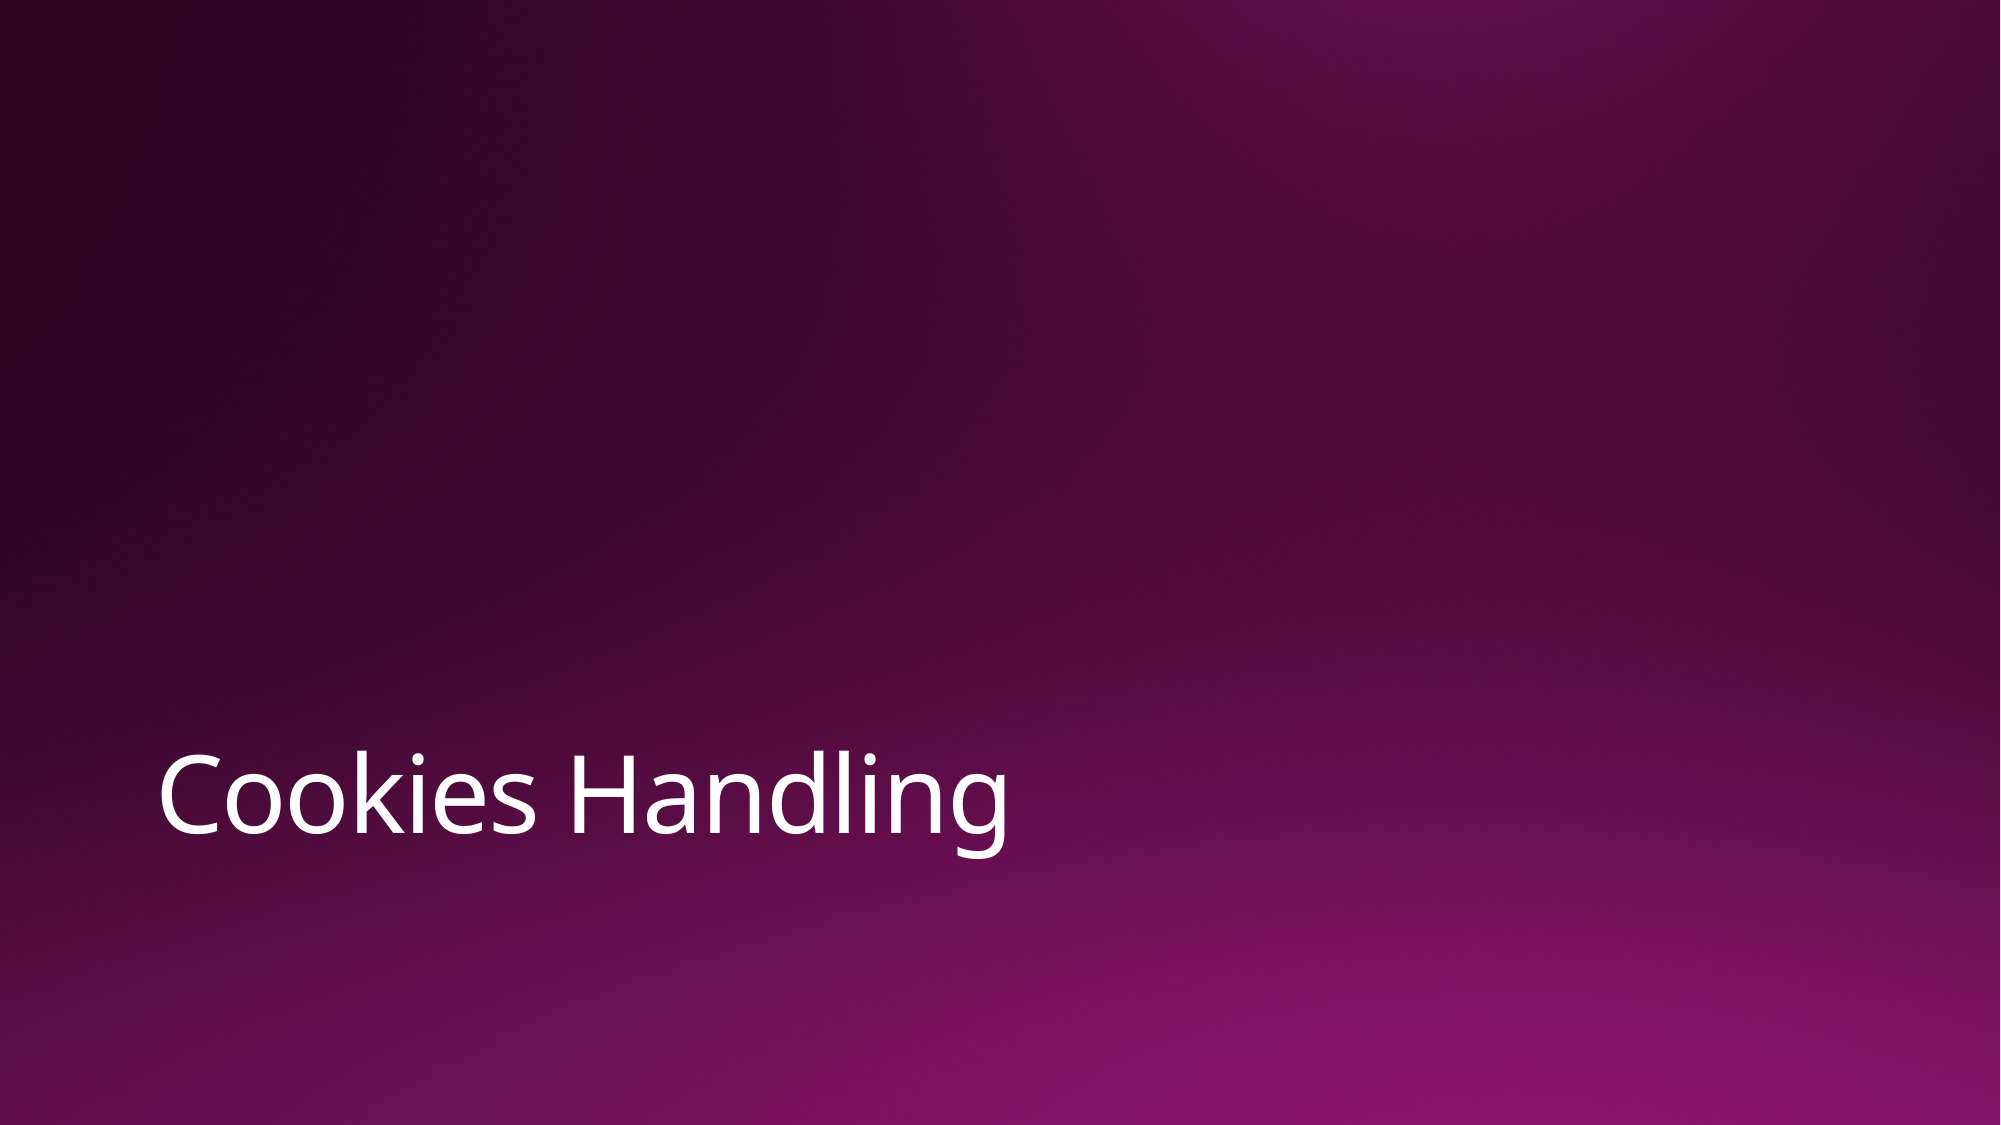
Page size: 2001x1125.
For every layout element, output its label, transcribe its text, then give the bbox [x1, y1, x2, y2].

picture [0, 0, 2001, 1125]
title Cookies Handling [140, 732, 1837, 1002]
